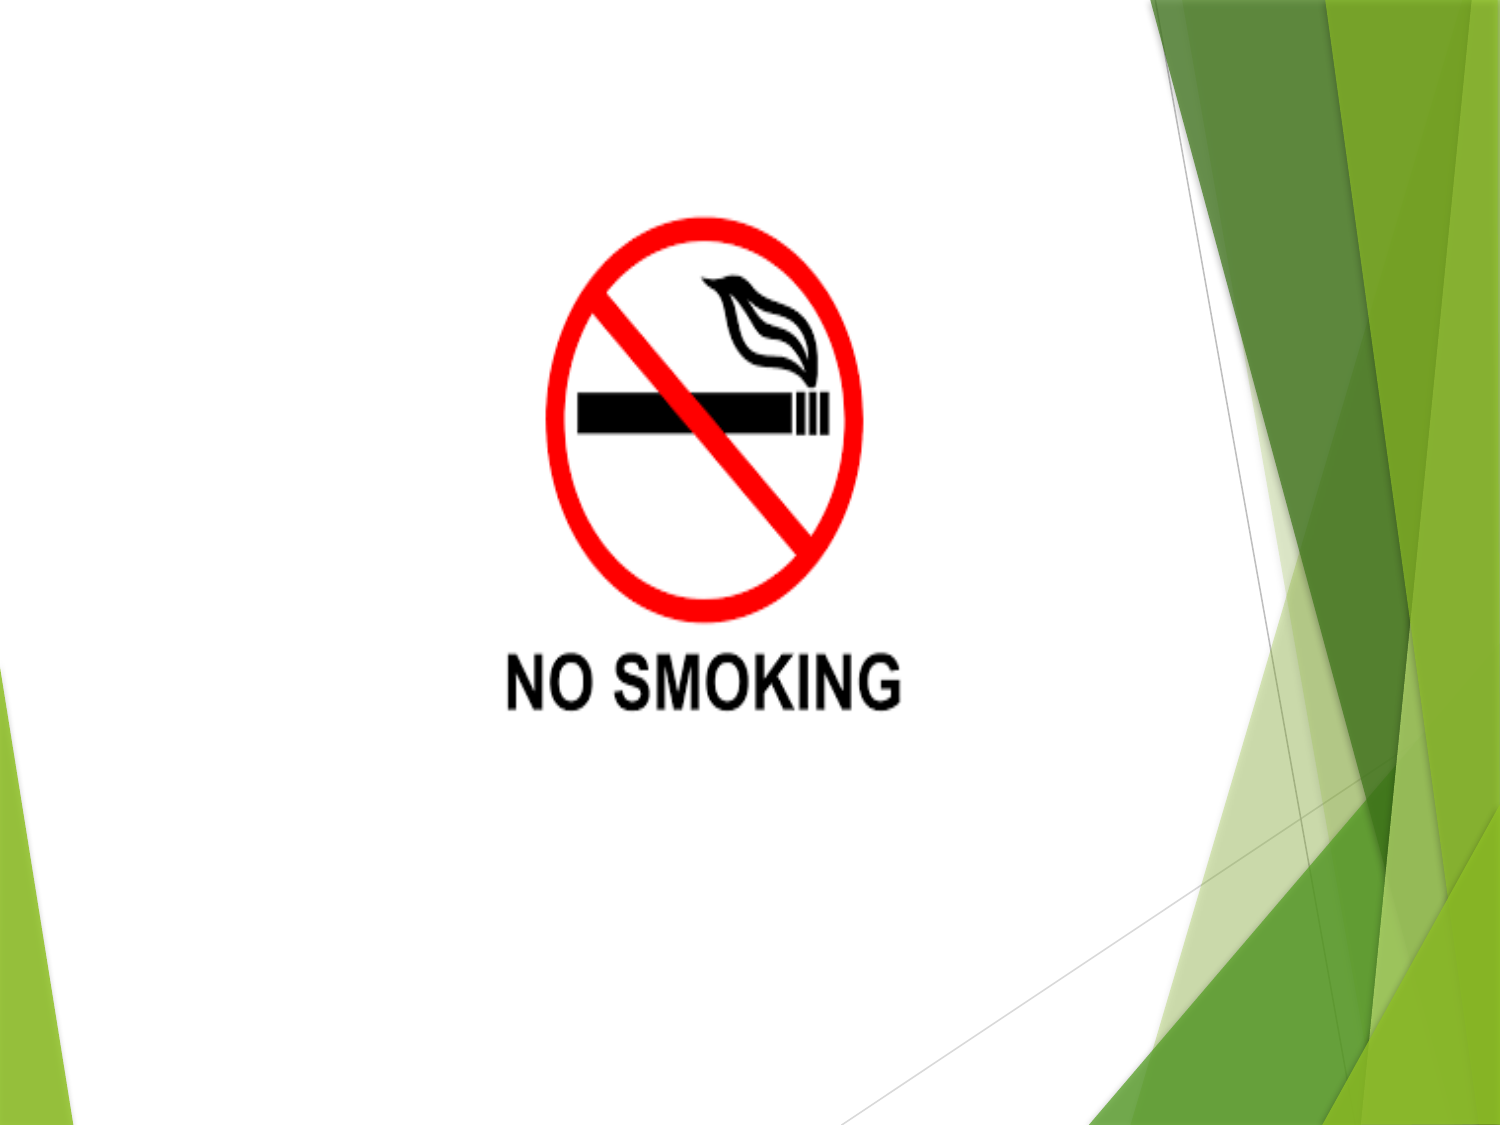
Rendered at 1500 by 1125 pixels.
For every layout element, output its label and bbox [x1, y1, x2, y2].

picture [482, 170, 928, 740]
